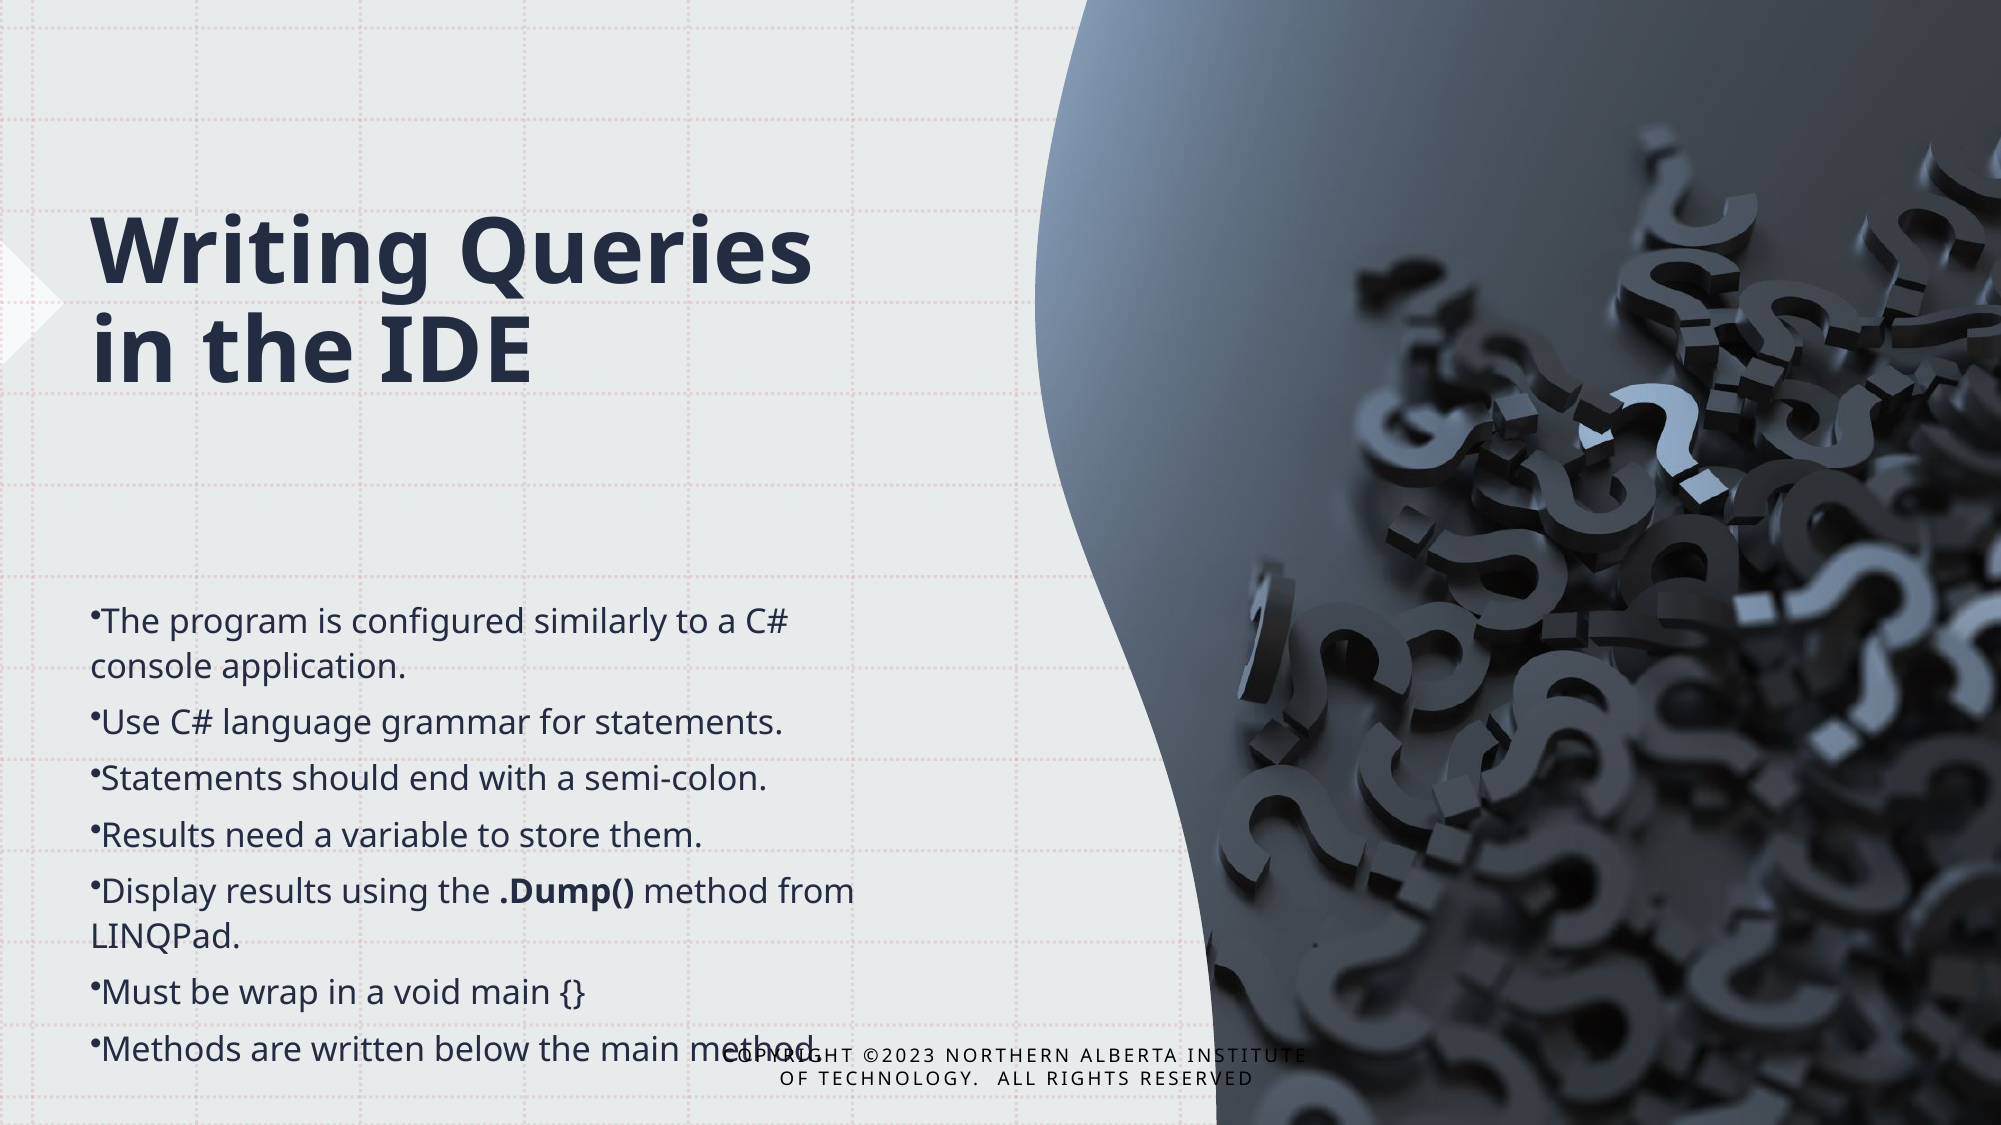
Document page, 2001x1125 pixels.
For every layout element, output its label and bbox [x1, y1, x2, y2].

text_box [0, 0, 1034, 1125]
picture [1034, 0, 2001, 1125]
